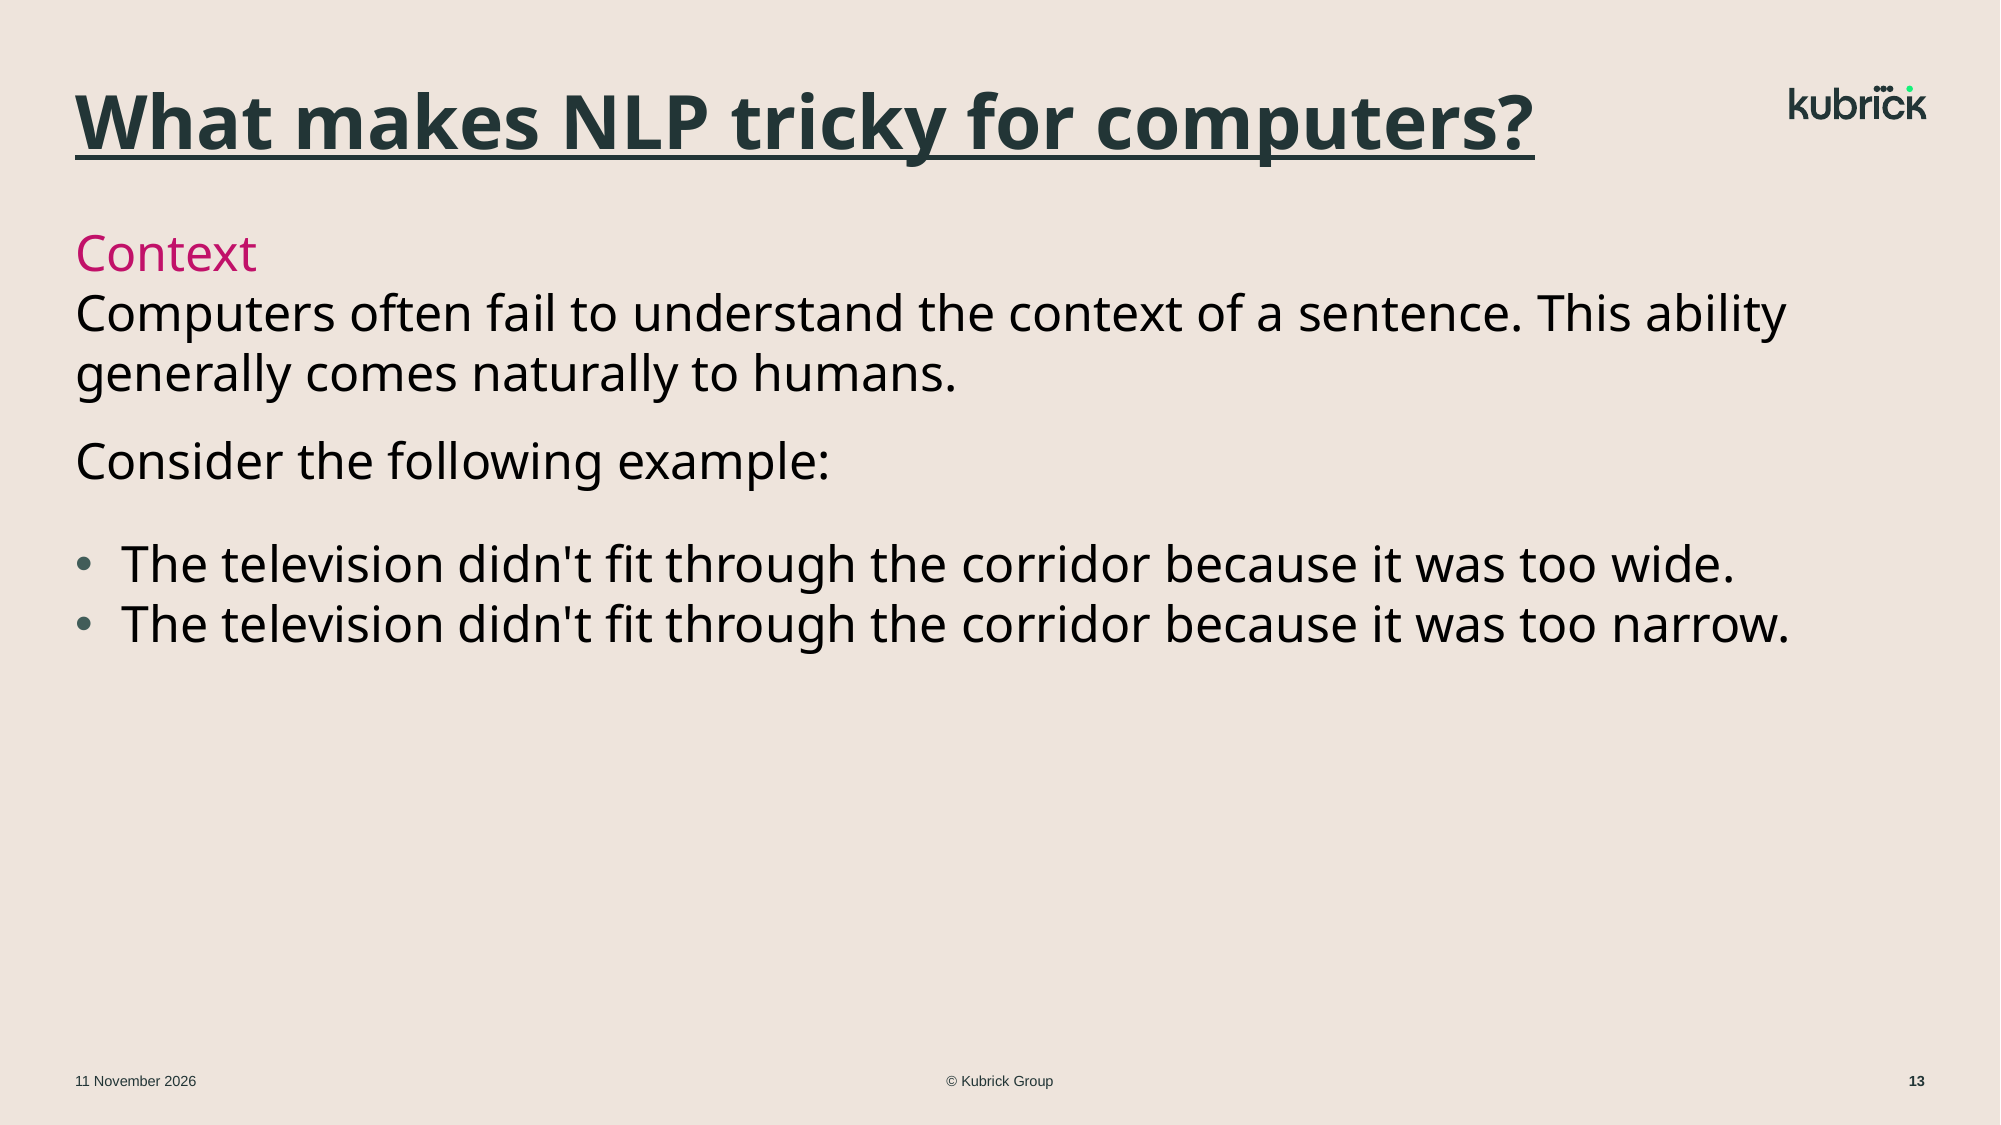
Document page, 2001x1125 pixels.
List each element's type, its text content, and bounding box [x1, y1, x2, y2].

footer © Kubrick Group [662, 1071, 1338, 1103]
list Context Computers often fail to understand the context of a sentence. This ability generally comes naturally to humans. Consider the following example: The television didn't fit through the corridor because it was too wide. The television didn't fit through the corridor because it was too narrow. [75, 221, 1925, 936]
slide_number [75, 1072, 525, 1104]
title What makes NLP tricky for computers? [75, 84, 1692, 164]
slide_number 13 [1475, 1072, 1925, 1104]
